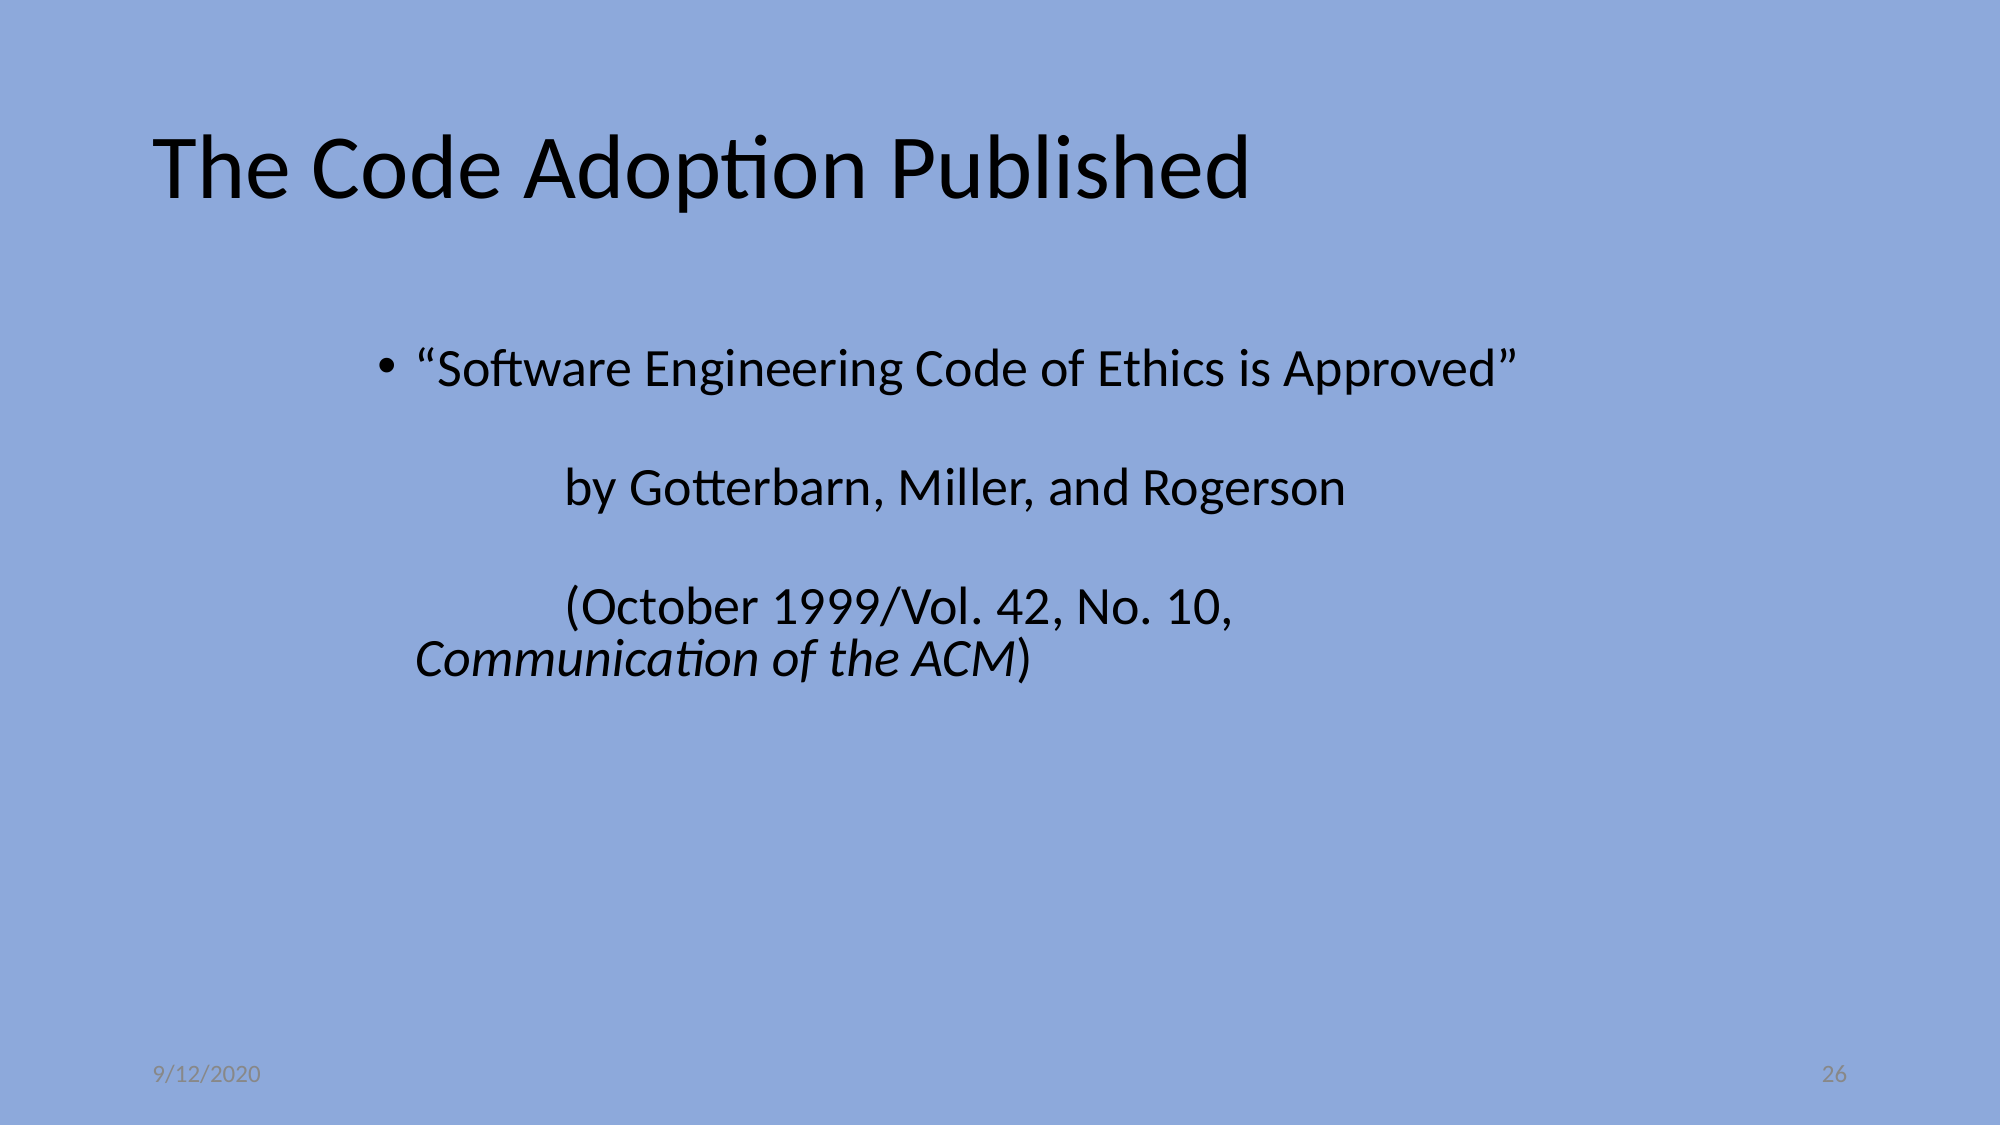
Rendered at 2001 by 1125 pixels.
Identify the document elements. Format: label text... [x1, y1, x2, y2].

list “Software Engineering Code of Ethics is Approved” by Gotterbarn, Miller, and Rogerson (October 1999/Vol. 42, No. 10, Communication of the ACM) [362, 337, 1638, 713]
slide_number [137, 1042, 588, 1103]
slide_number ‹#› [1412, 1042, 1863, 1103]
title The Code Adoption Published [137, 59, 1863, 278]
